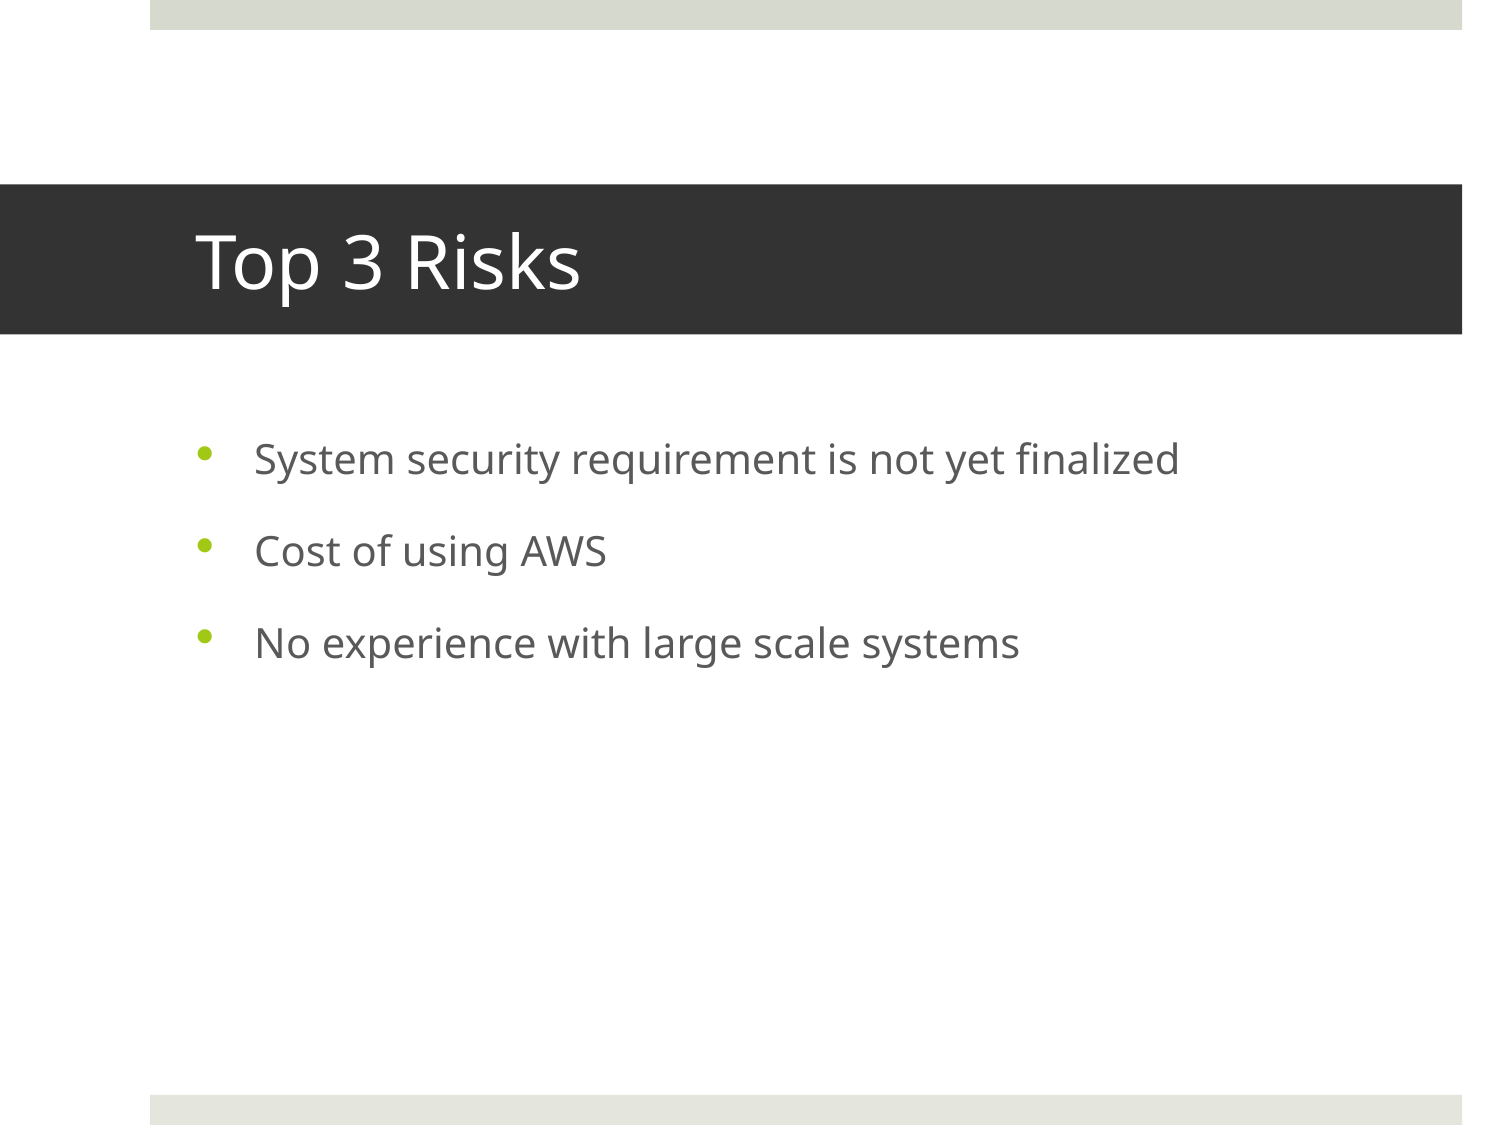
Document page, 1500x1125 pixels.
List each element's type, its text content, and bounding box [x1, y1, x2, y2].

list System security requirement is not yet finalized Cost of using AWS No experience with large scale systems [182, 425, 1432, 1028]
title Top 3 Risks [0, 184, 1463, 335]
